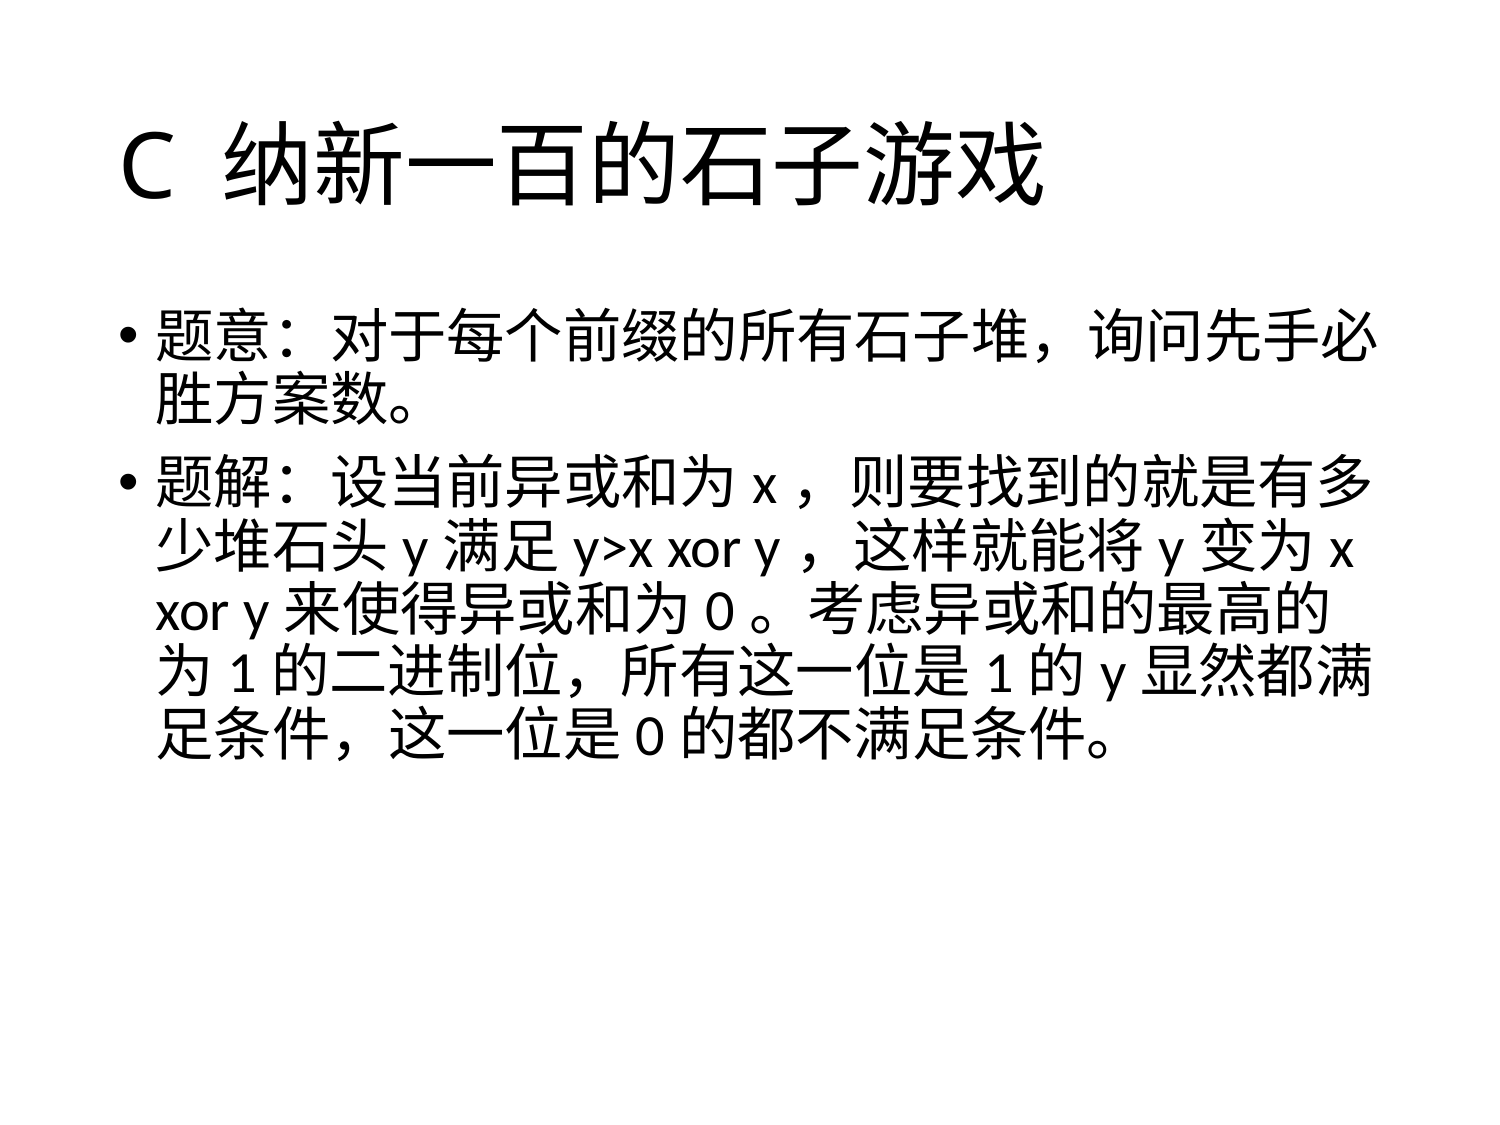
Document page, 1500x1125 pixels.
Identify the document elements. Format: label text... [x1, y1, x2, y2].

title C 纳新一百的石子游戏 [103, 59, 1397, 278]
list 题意：对于每个前缀的所有石子堆，询问先手必胜方案数。 题解：设当前异或和为x，则要找到的就是有多少堆石头y满足y>x xor y，这样就能将y变为x xor y来使得异或和为0。考虑异或和的最高的为1的二进制位，所有这一位是1的y显然都满足条件，这一位是0的都不满足条件。 [103, 299, 1397, 1014]
